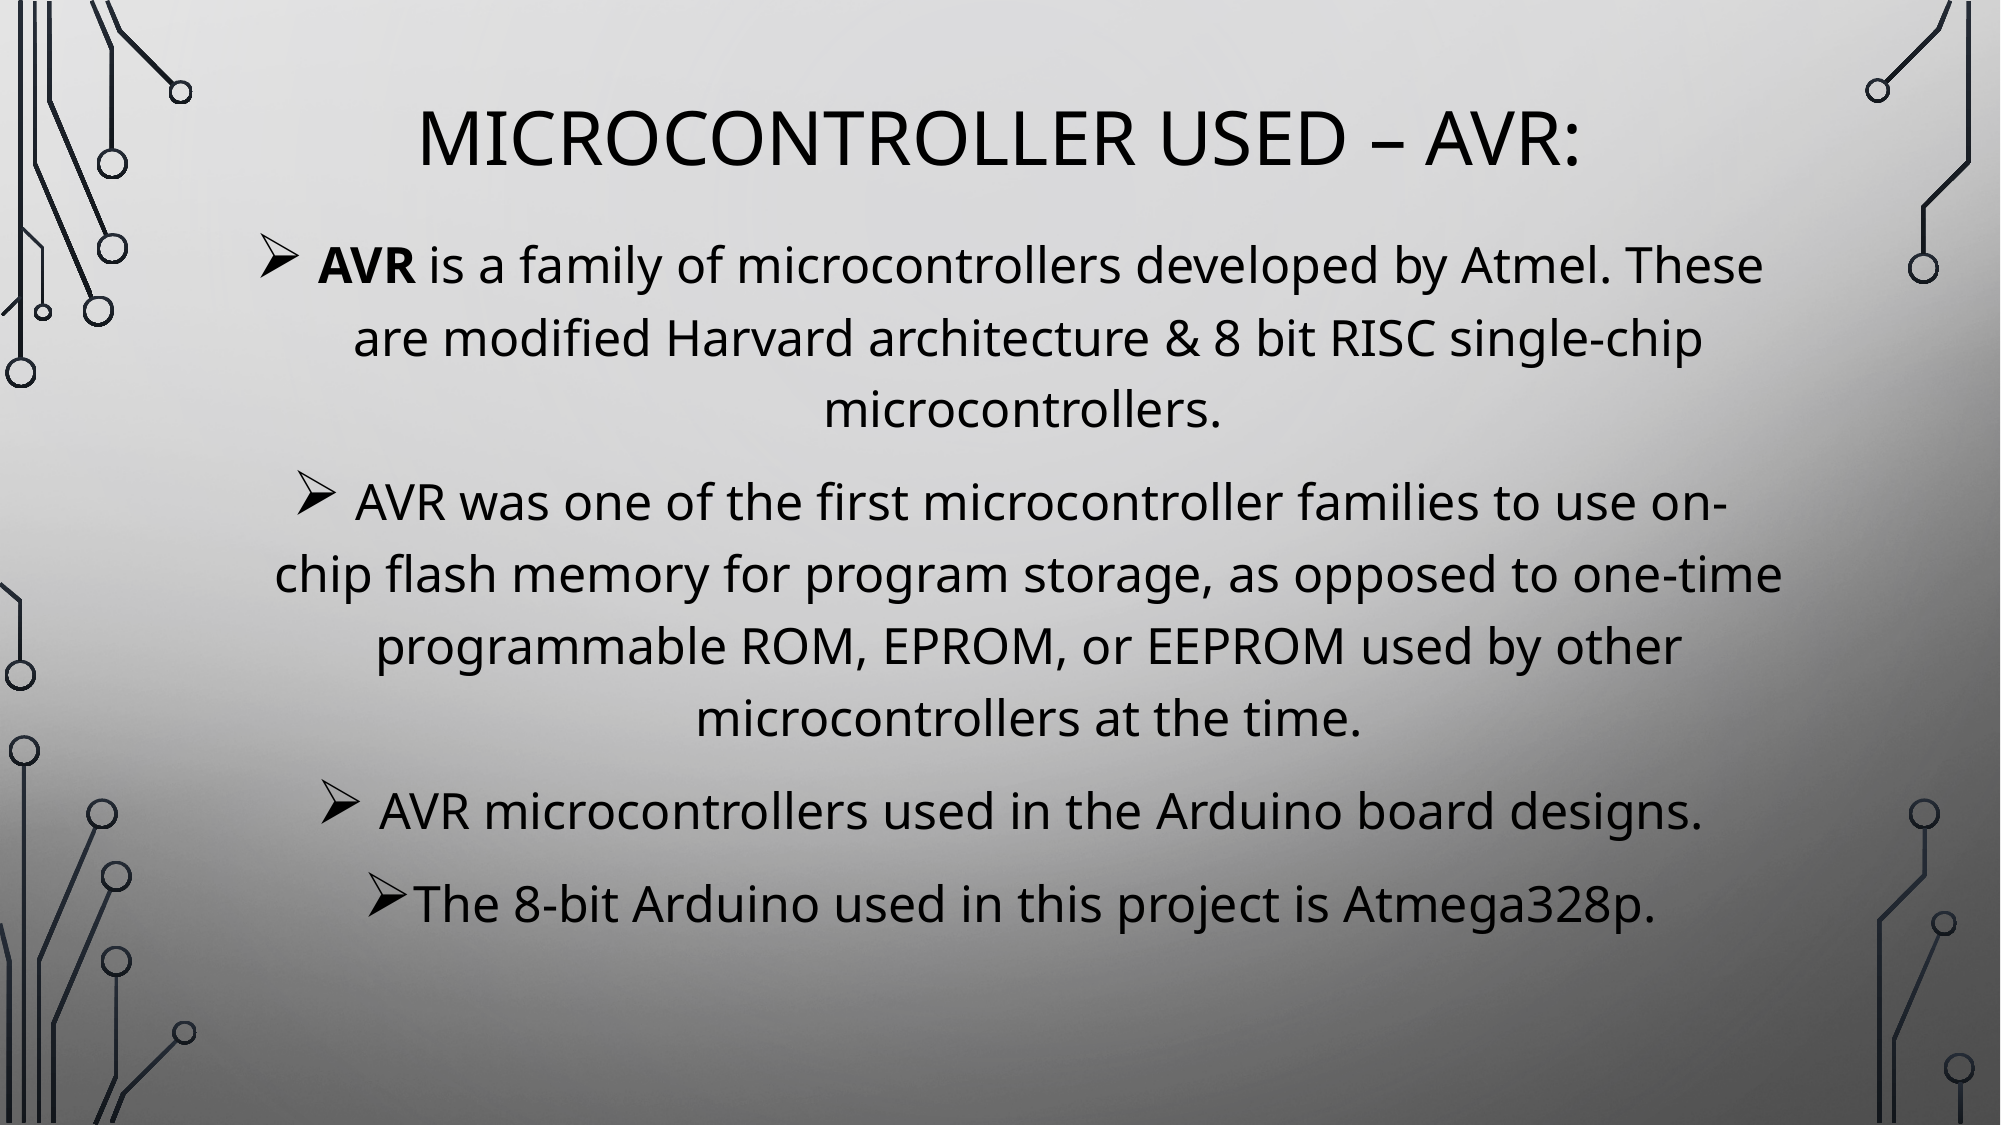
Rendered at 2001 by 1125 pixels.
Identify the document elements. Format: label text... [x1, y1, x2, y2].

title Microcontroller used – AVR: [187, 19, 1813, 214]
list AVR is a family of microcontrollers developed by Atmel. These are modified Harvard architecture & 8 bit RISC single-chip microcontrollers. AVR was one of the first microcontroller families to use on-chip flash memory for program storage, as opposed to one-time programmable ROM, EPROM, or EEPROM used by other microcontrollers at the time. AVR microcontrollers used in the Arduino board designs. The 8-bit Arduino used in this project is Atmega328p. [187, 214, 1835, 960]
